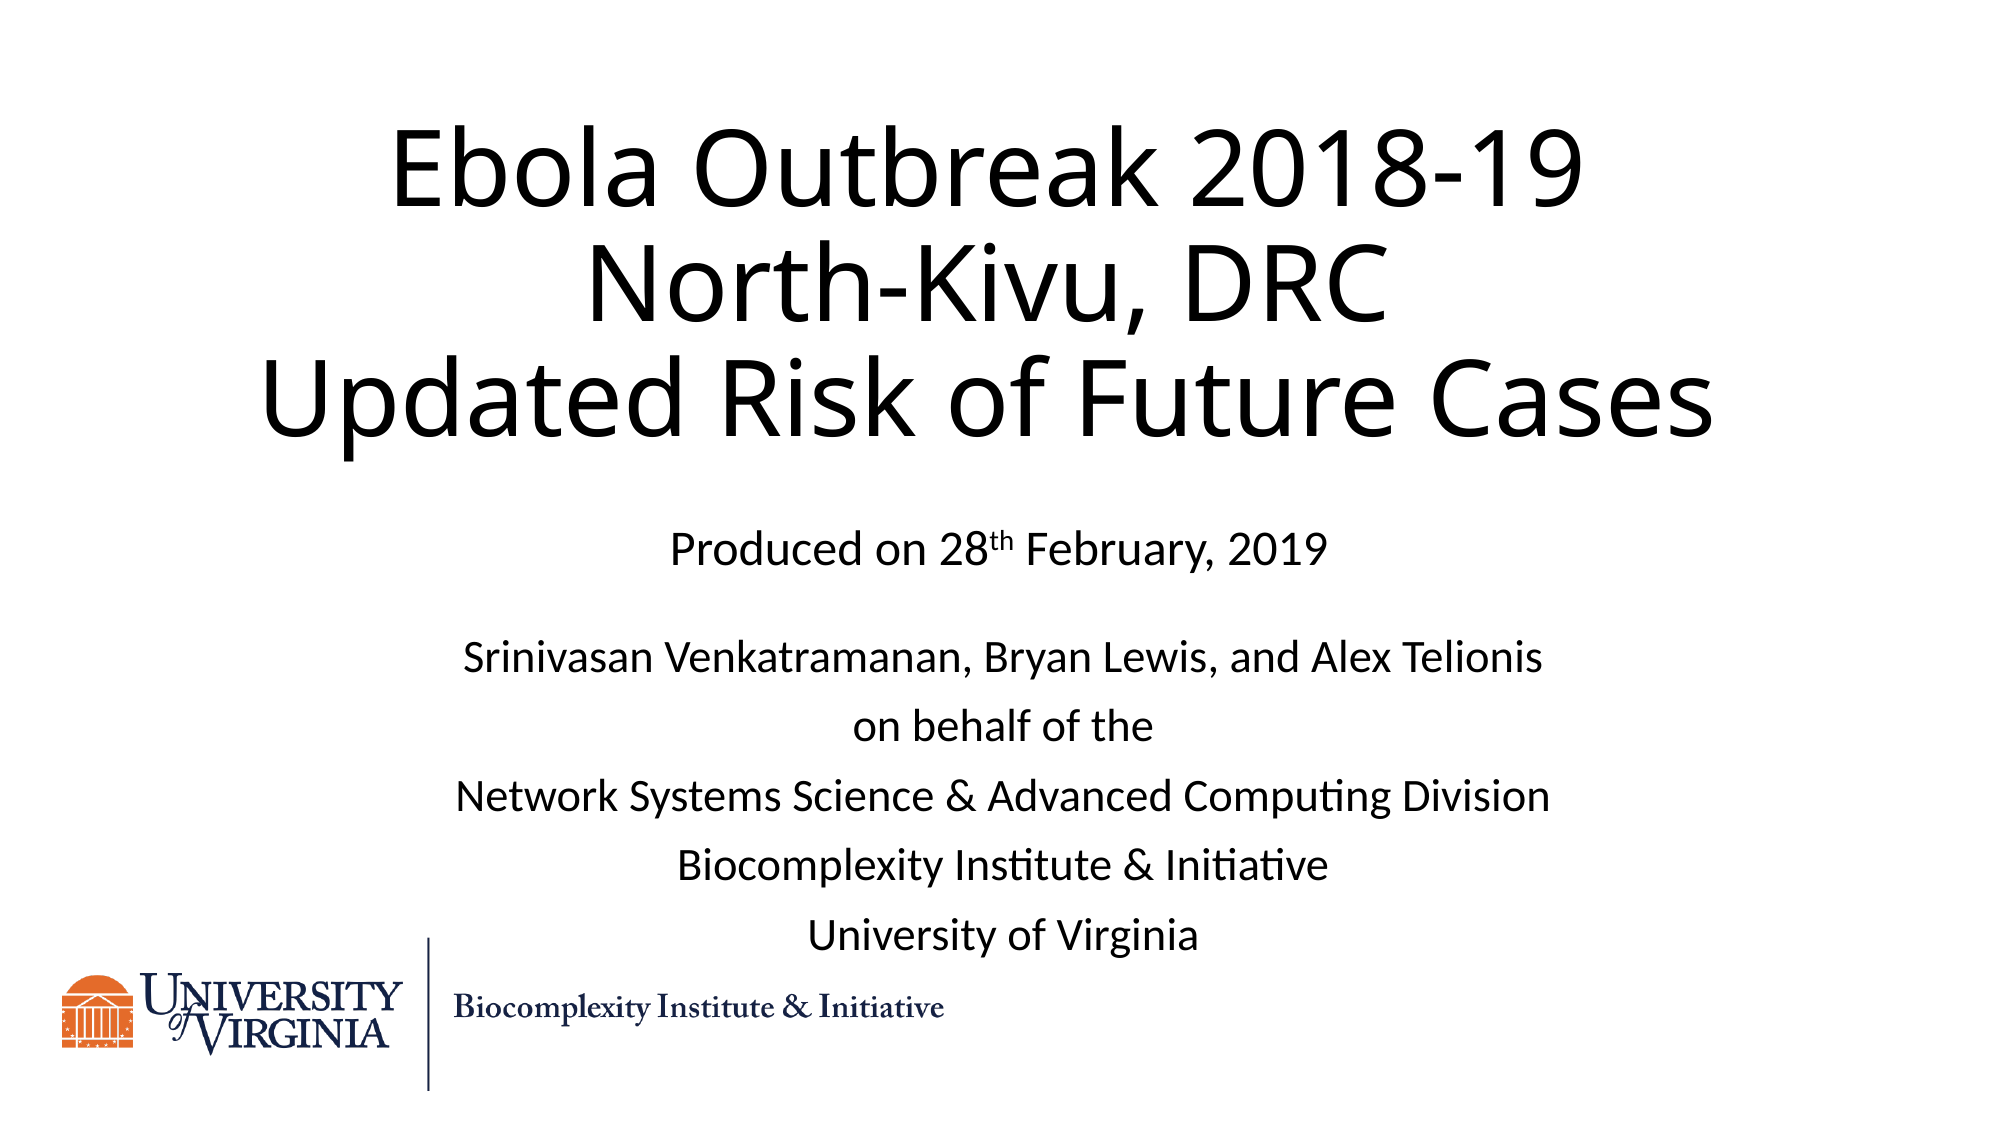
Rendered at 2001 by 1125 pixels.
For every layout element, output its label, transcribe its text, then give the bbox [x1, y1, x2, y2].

text_box Produced on 28th February, 2019 [655, 507, 1450, 583]
picture [61, 937, 964, 1092]
subtitle Srinivasan Venkatramanan, Bryan Lewis, and Alex Telionis on behalf of the Network Systems Science & Advanced Computing Division Biocomplexity Institute & Initiative University of Virginia [253, 624, 1754, 972]
title Ebola Outbreak 2018-19 North-Kivu, DRC Updated Risk of Future Cases [237, 75, 1738, 467]
